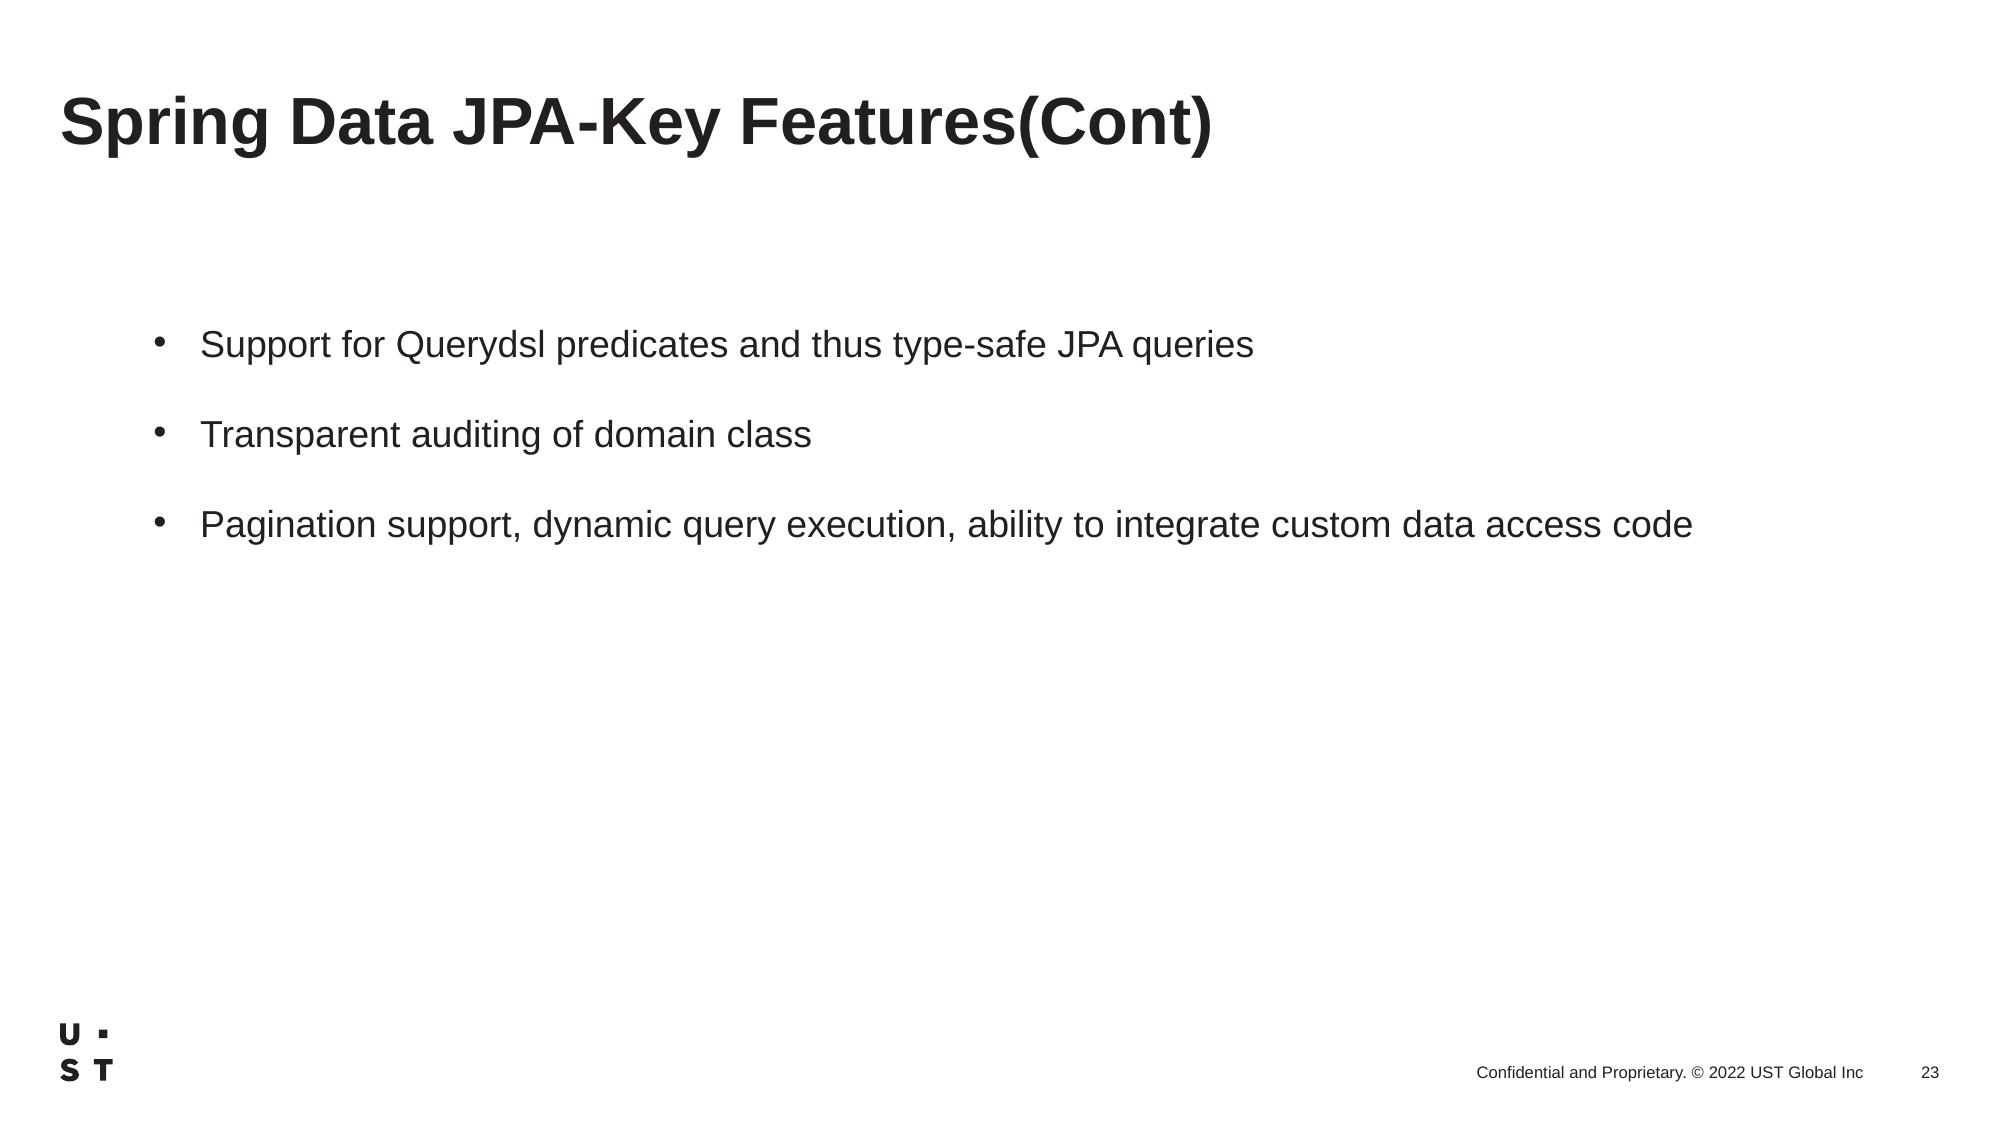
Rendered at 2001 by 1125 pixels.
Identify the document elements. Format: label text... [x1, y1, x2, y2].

text_box Support for Querydsl predicates and thus type-safe JPA queries Transparent auditing of domain class Pagination support, dynamic query execution, ability to integrate custom data access code [153, 319, 1722, 660]
text_box [59, 300, 1846, 834]
title Spring Data JPA-Key Features(Cont) [60, 87, 1940, 238]
